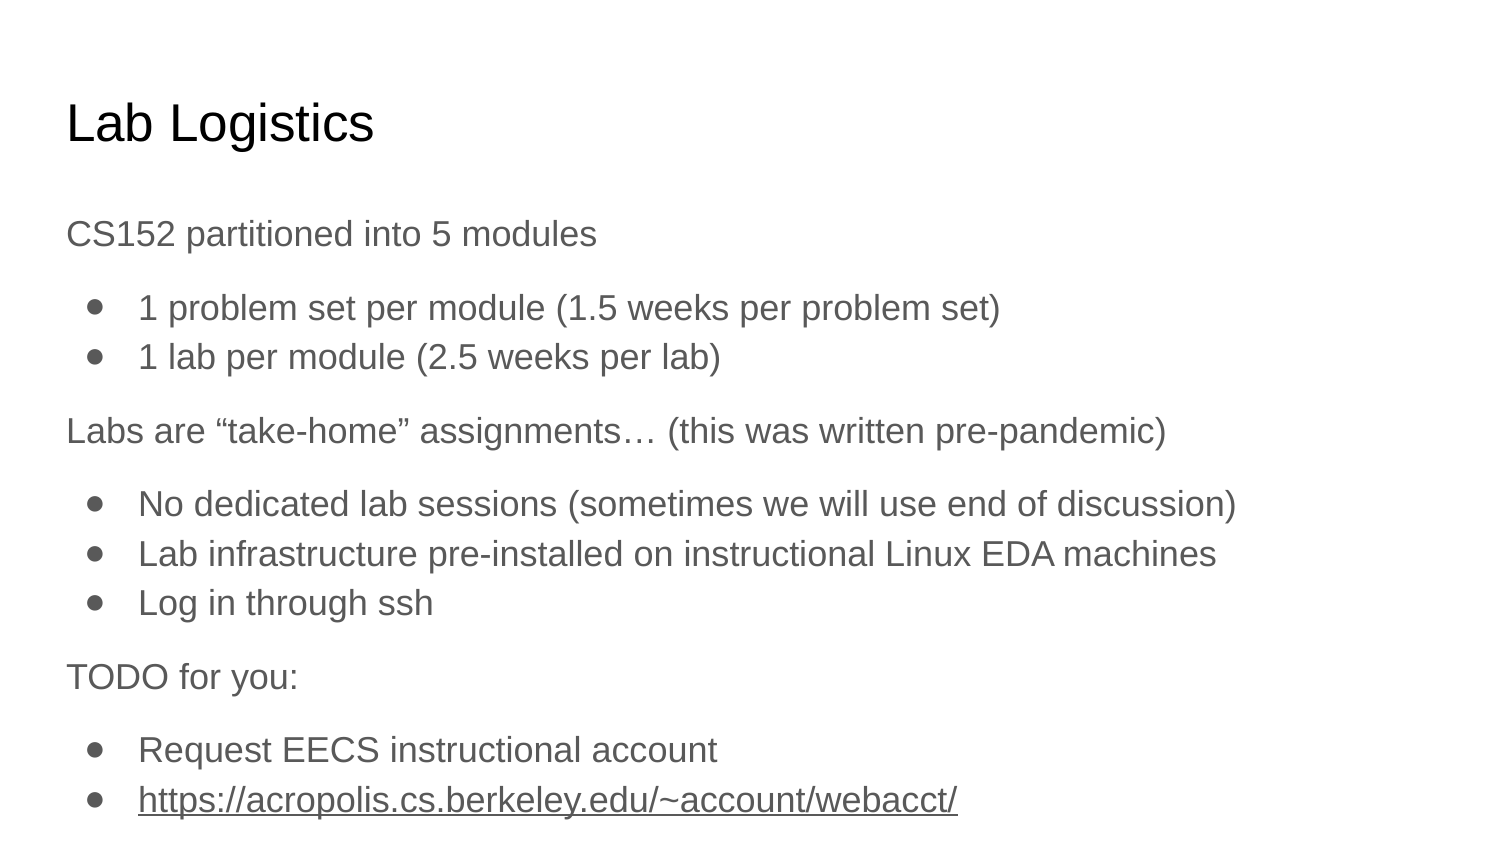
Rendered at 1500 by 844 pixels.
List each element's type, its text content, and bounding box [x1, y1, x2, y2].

list CS152 partitioned into 5 modules 1 problem set per module (1.5 weeks per problem set) 1 lab per module (2.5 weeks per lab) Labs are “take-home” assignments… (this was written pre-pandemic) No dedicated lab sessions (sometimes we will use end of discussion) Lab infrastructure pre-installed on instructional Linux EDA machines Log in through ssh TODO for you: Request EECS instructional account https://acropolis.cs.berkeley.edu/~account/webacct/ [51, 189, 1449, 839]
title Lab Logistics [51, 72, 1449, 167]
